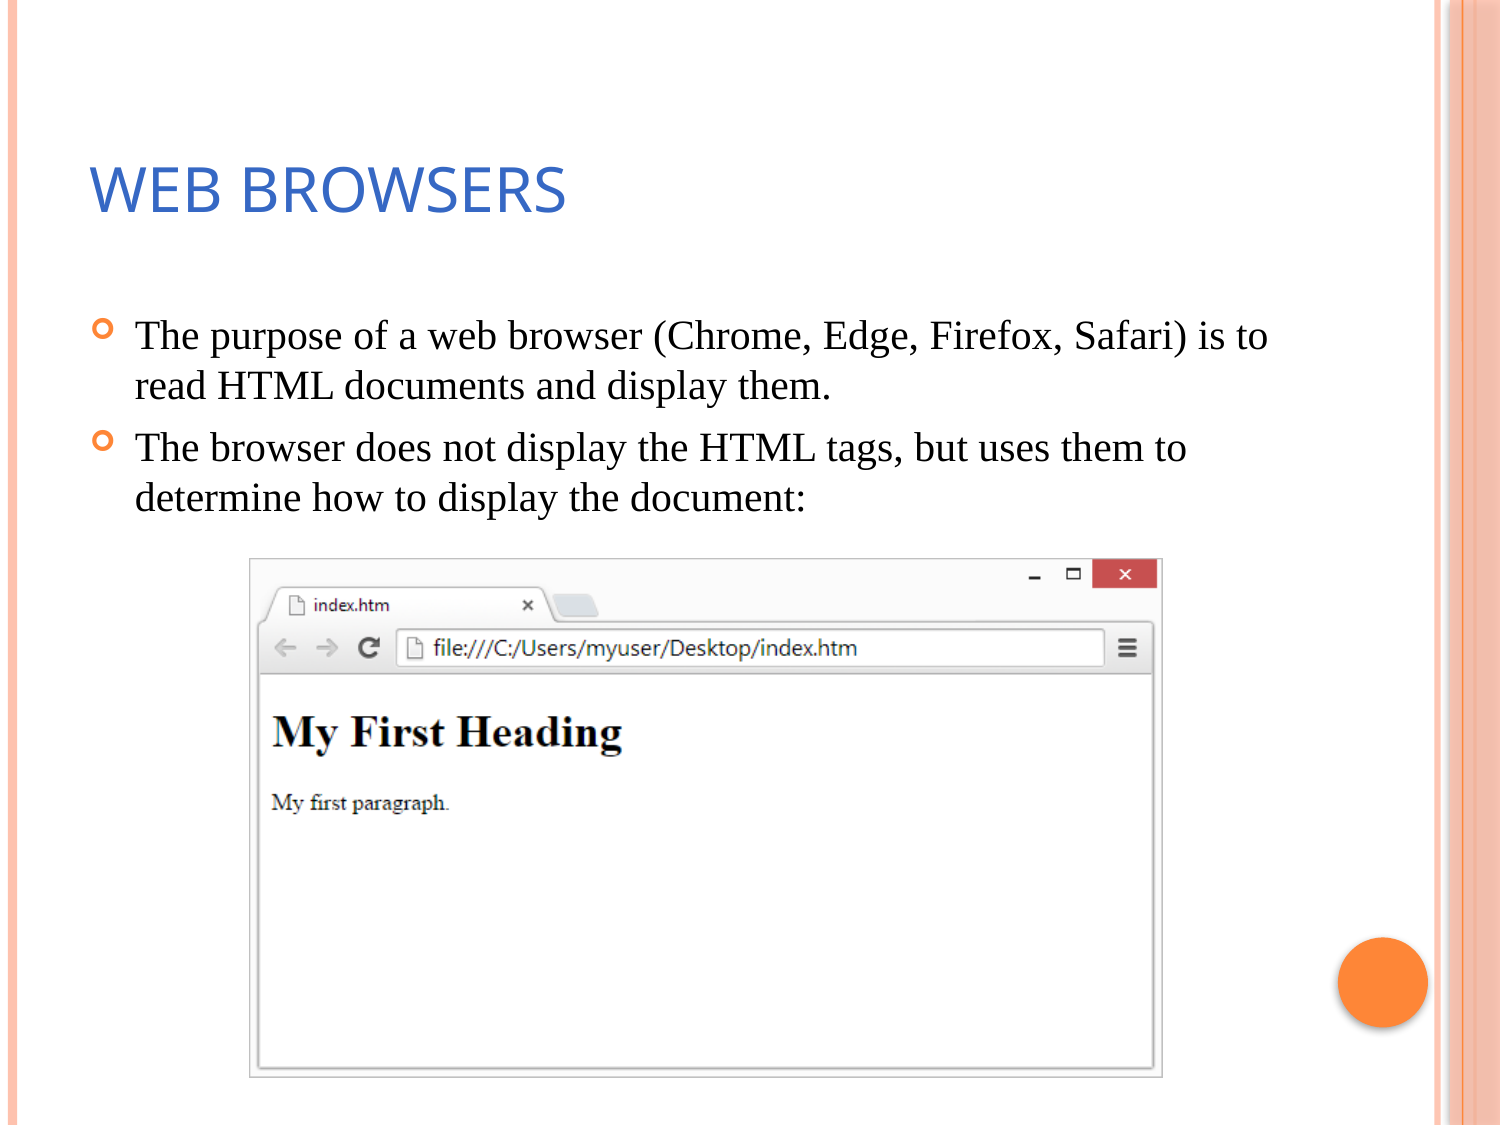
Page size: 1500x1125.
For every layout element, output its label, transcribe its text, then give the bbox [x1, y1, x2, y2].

list The purpose of a web browser (Chrome, Edge, Firefox, Safari) is to read HTML documents and display them. The browser does not display the HTML tags, but uses them to determine how to display the document: [75, 237, 1300, 1037]
picture [249, 558, 1163, 1078]
title Web Browsers [75, 45, 1300, 233]
